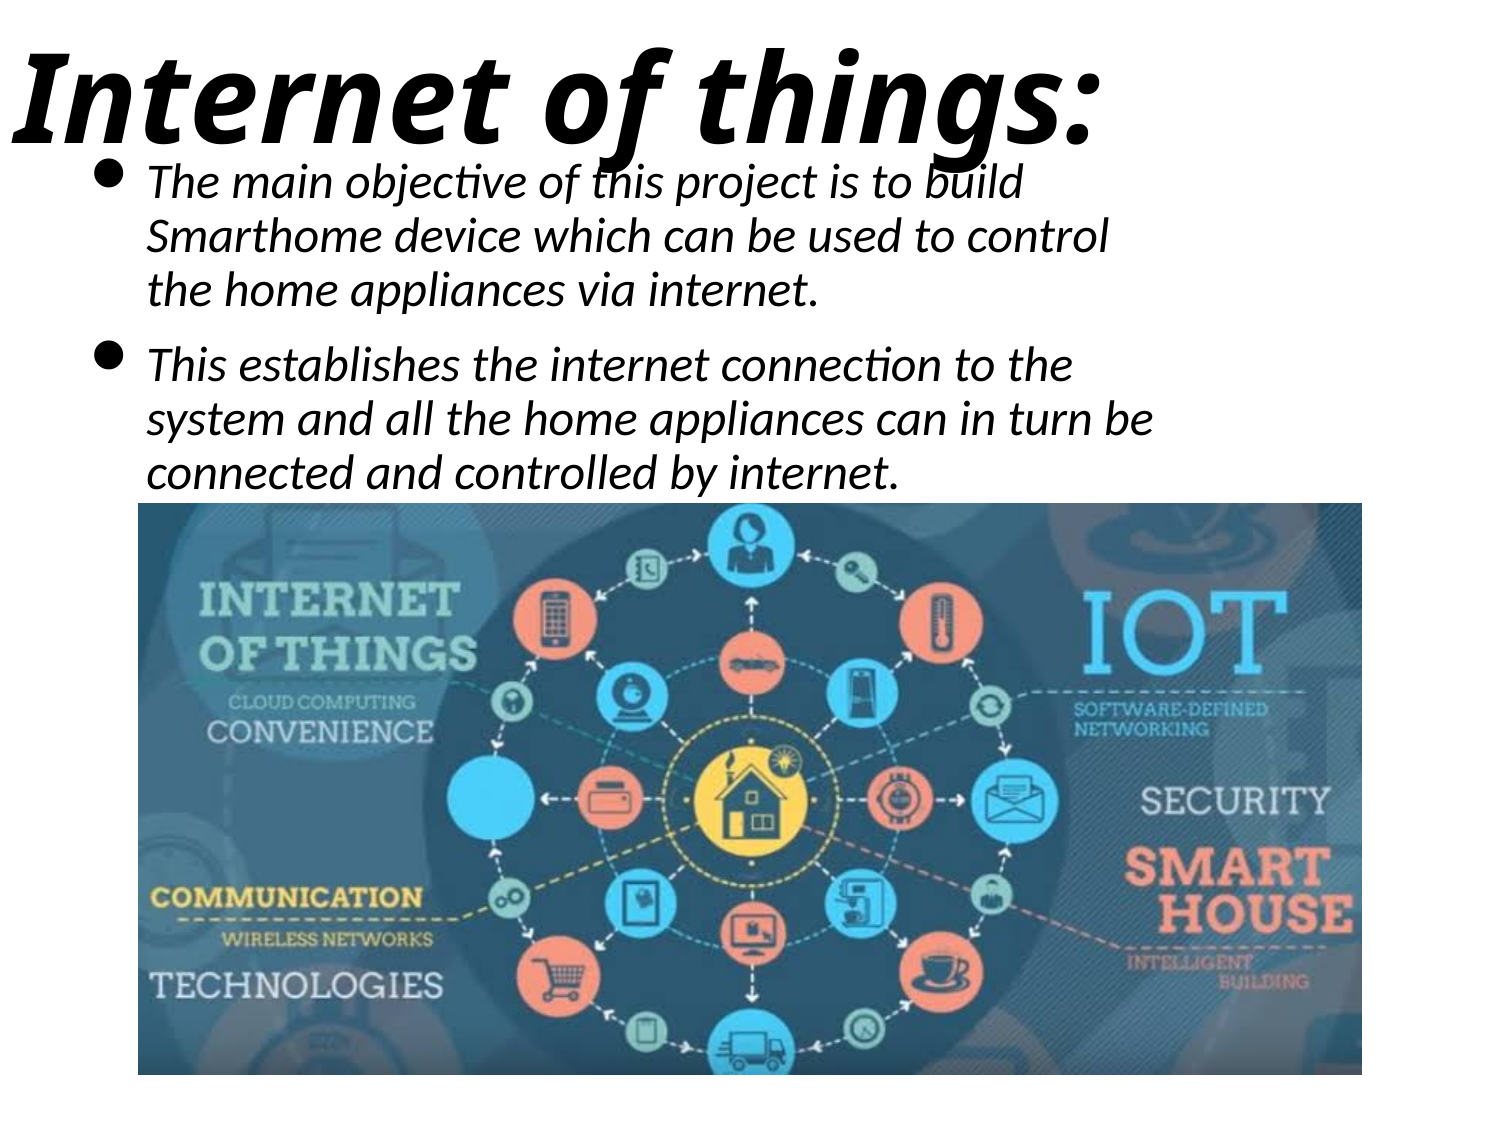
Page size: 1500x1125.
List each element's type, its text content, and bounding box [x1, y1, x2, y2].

title Internet of things: [0, 27, 1275, 420]
picture [138, 503, 1362, 1075]
subtitle The main objective of this project is to build Smarthome device which can be used to control the home appliances via internet. This establishes the internet connection to the system and all the home appliances can in turn be connected and controlled by internet. [75, 147, 1200, 420]
